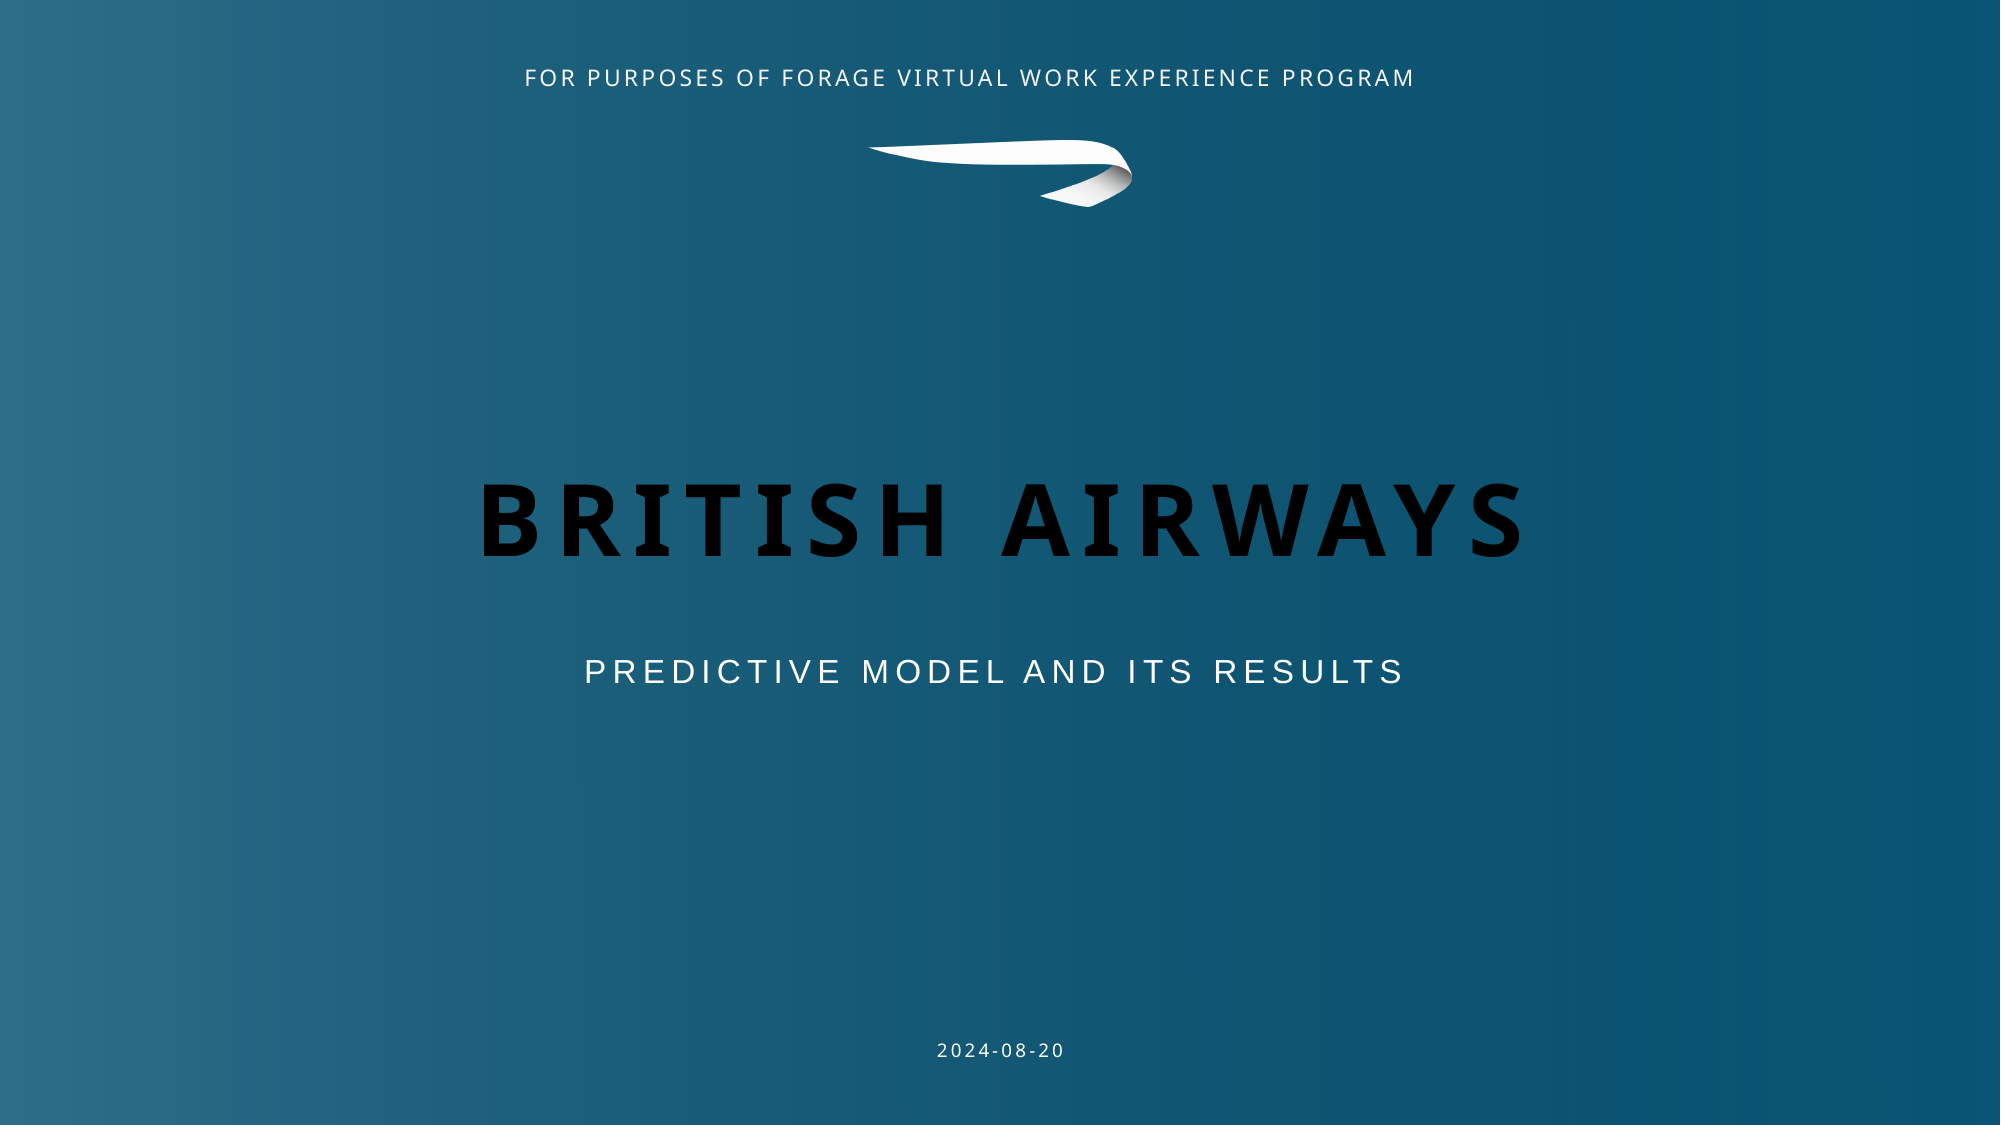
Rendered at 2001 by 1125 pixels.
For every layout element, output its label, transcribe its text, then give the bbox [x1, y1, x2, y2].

title British Airways [456, 328, 1544, 598]
subtitle Predictive model and its results [243, 598, 1744, 742]
picture [868, 140, 1132, 207]
list 2024-08-20 [249, 1020, 1750, 1070]
